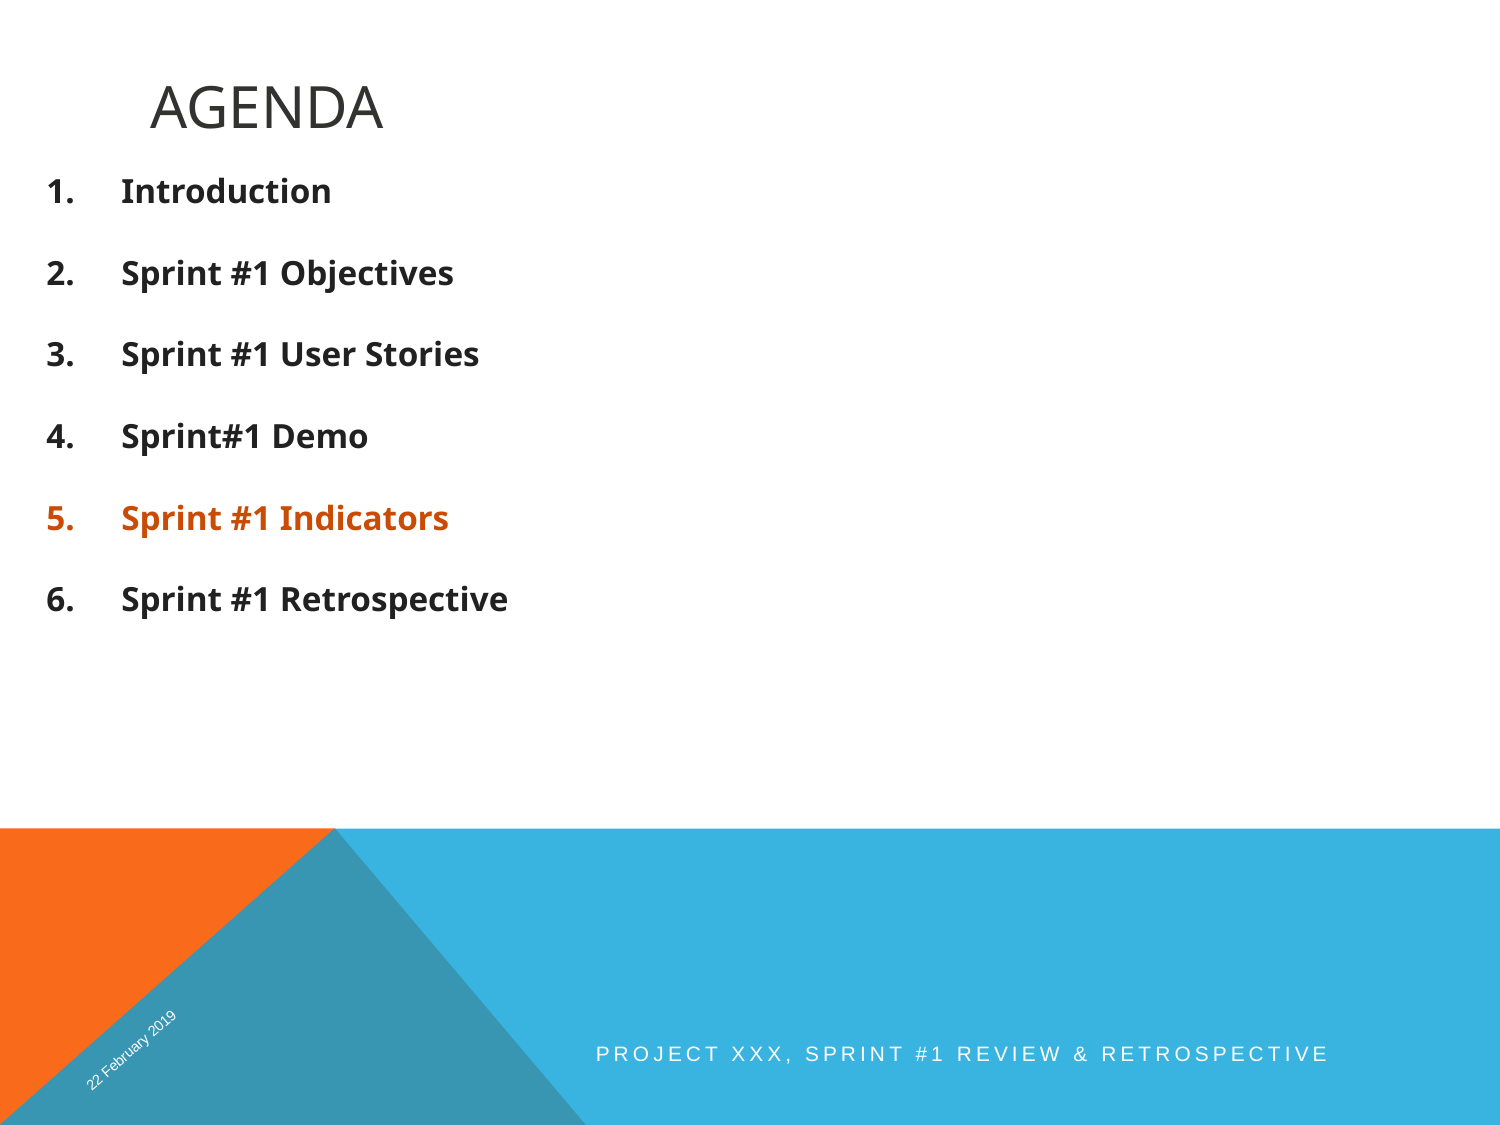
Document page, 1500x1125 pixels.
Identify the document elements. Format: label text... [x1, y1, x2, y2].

list Introduction Sprint #1 Objectives Sprint #1 User Stories Sprint#1 Demo Sprint #1 Indicators Sprint #1 Retrospective [31, 162, 1449, 1002]
title Agenda [135, 60, 1369, 150]
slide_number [65, 849, 357, 1109]
footer Project XXX, Sprint #1 Review & Retrospective [577, 1031, 1352, 1076]
